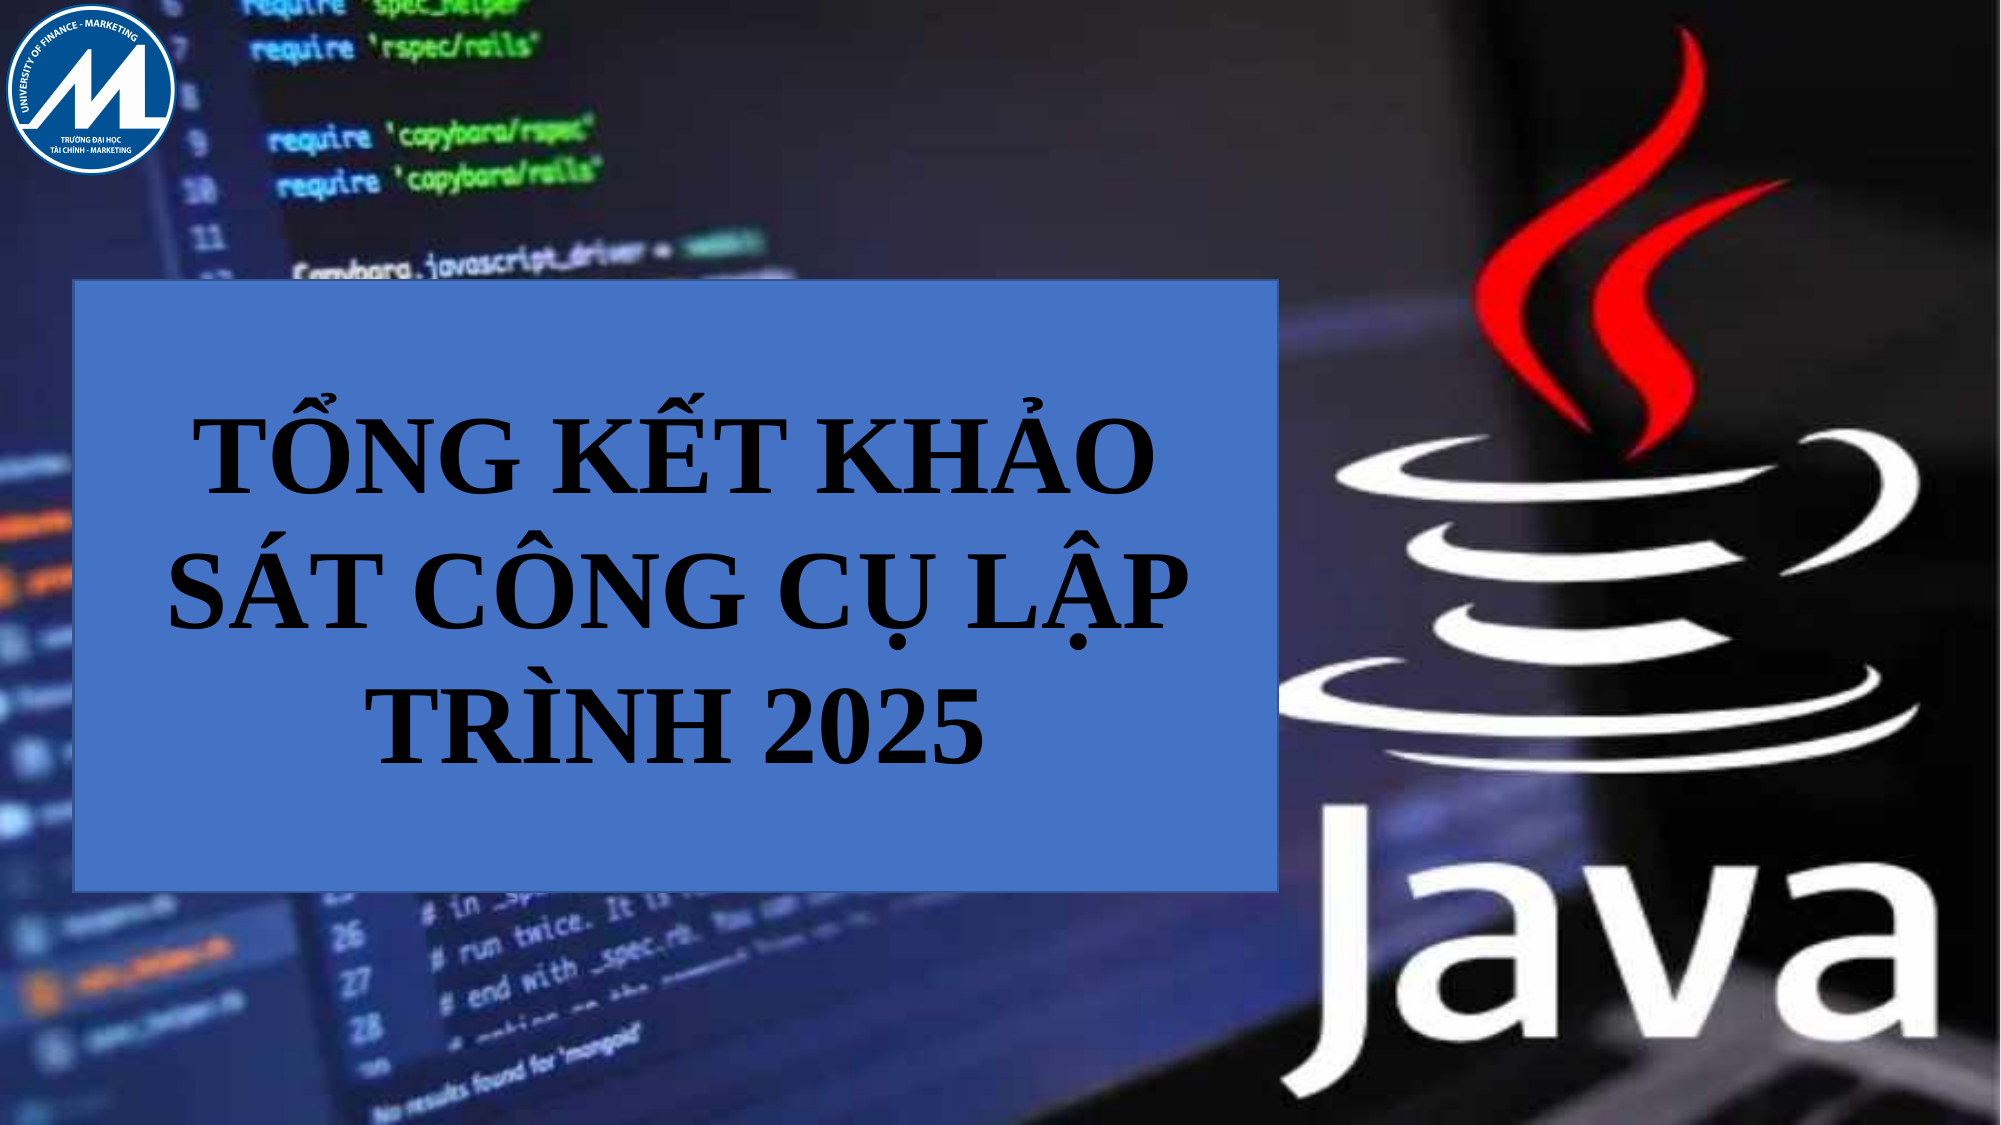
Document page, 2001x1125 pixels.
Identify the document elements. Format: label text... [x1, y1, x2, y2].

text_box [72, 279, 1279, 893]
picture [0, 0, 2001, 1125]
text_box TỔNG KẾT KHẢO SÁT CÔNG CỤ LẬP TRÌNH 2025 [132, 373, 1220, 794]
